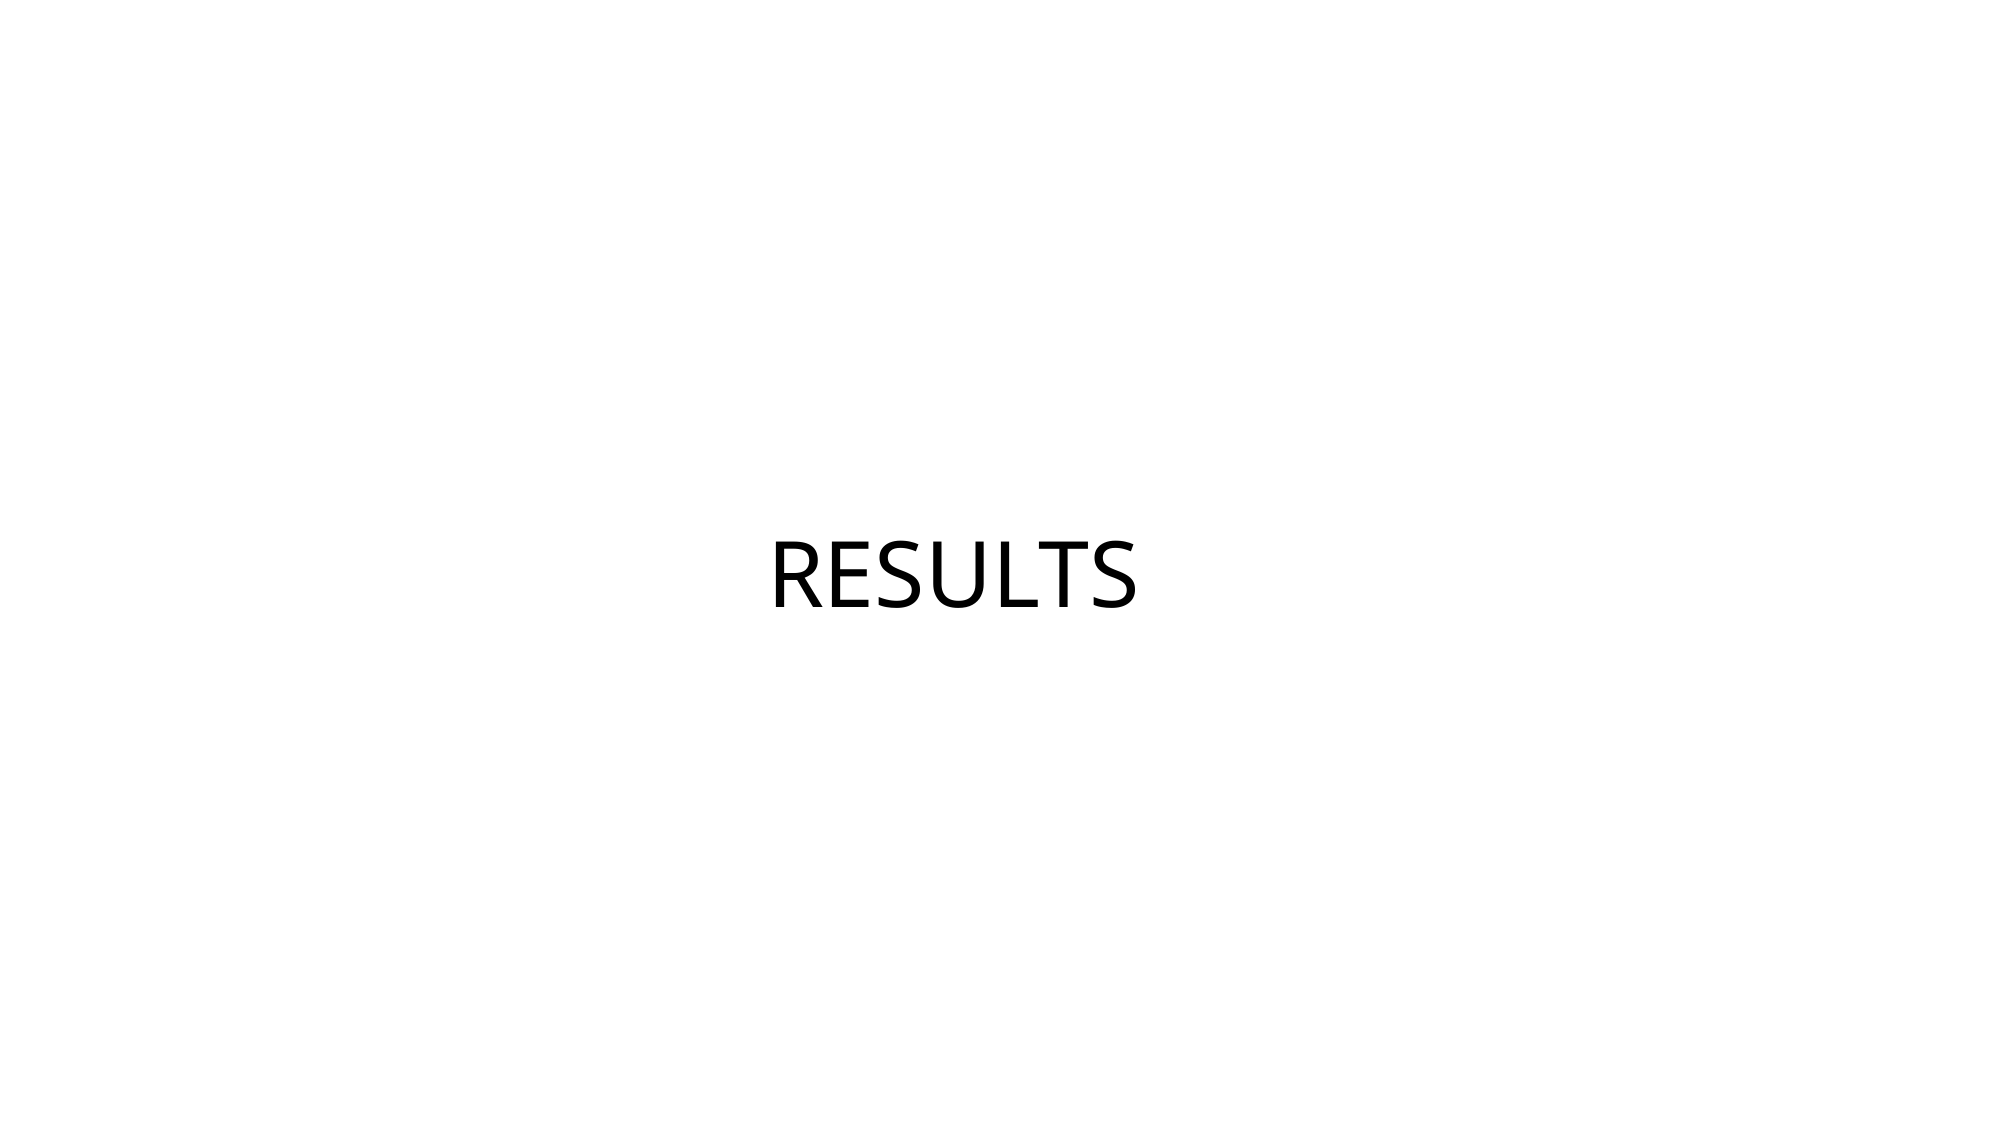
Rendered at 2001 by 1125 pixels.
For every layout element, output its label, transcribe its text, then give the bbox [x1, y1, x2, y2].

title RESULTS [90, 468, 1816, 687]
